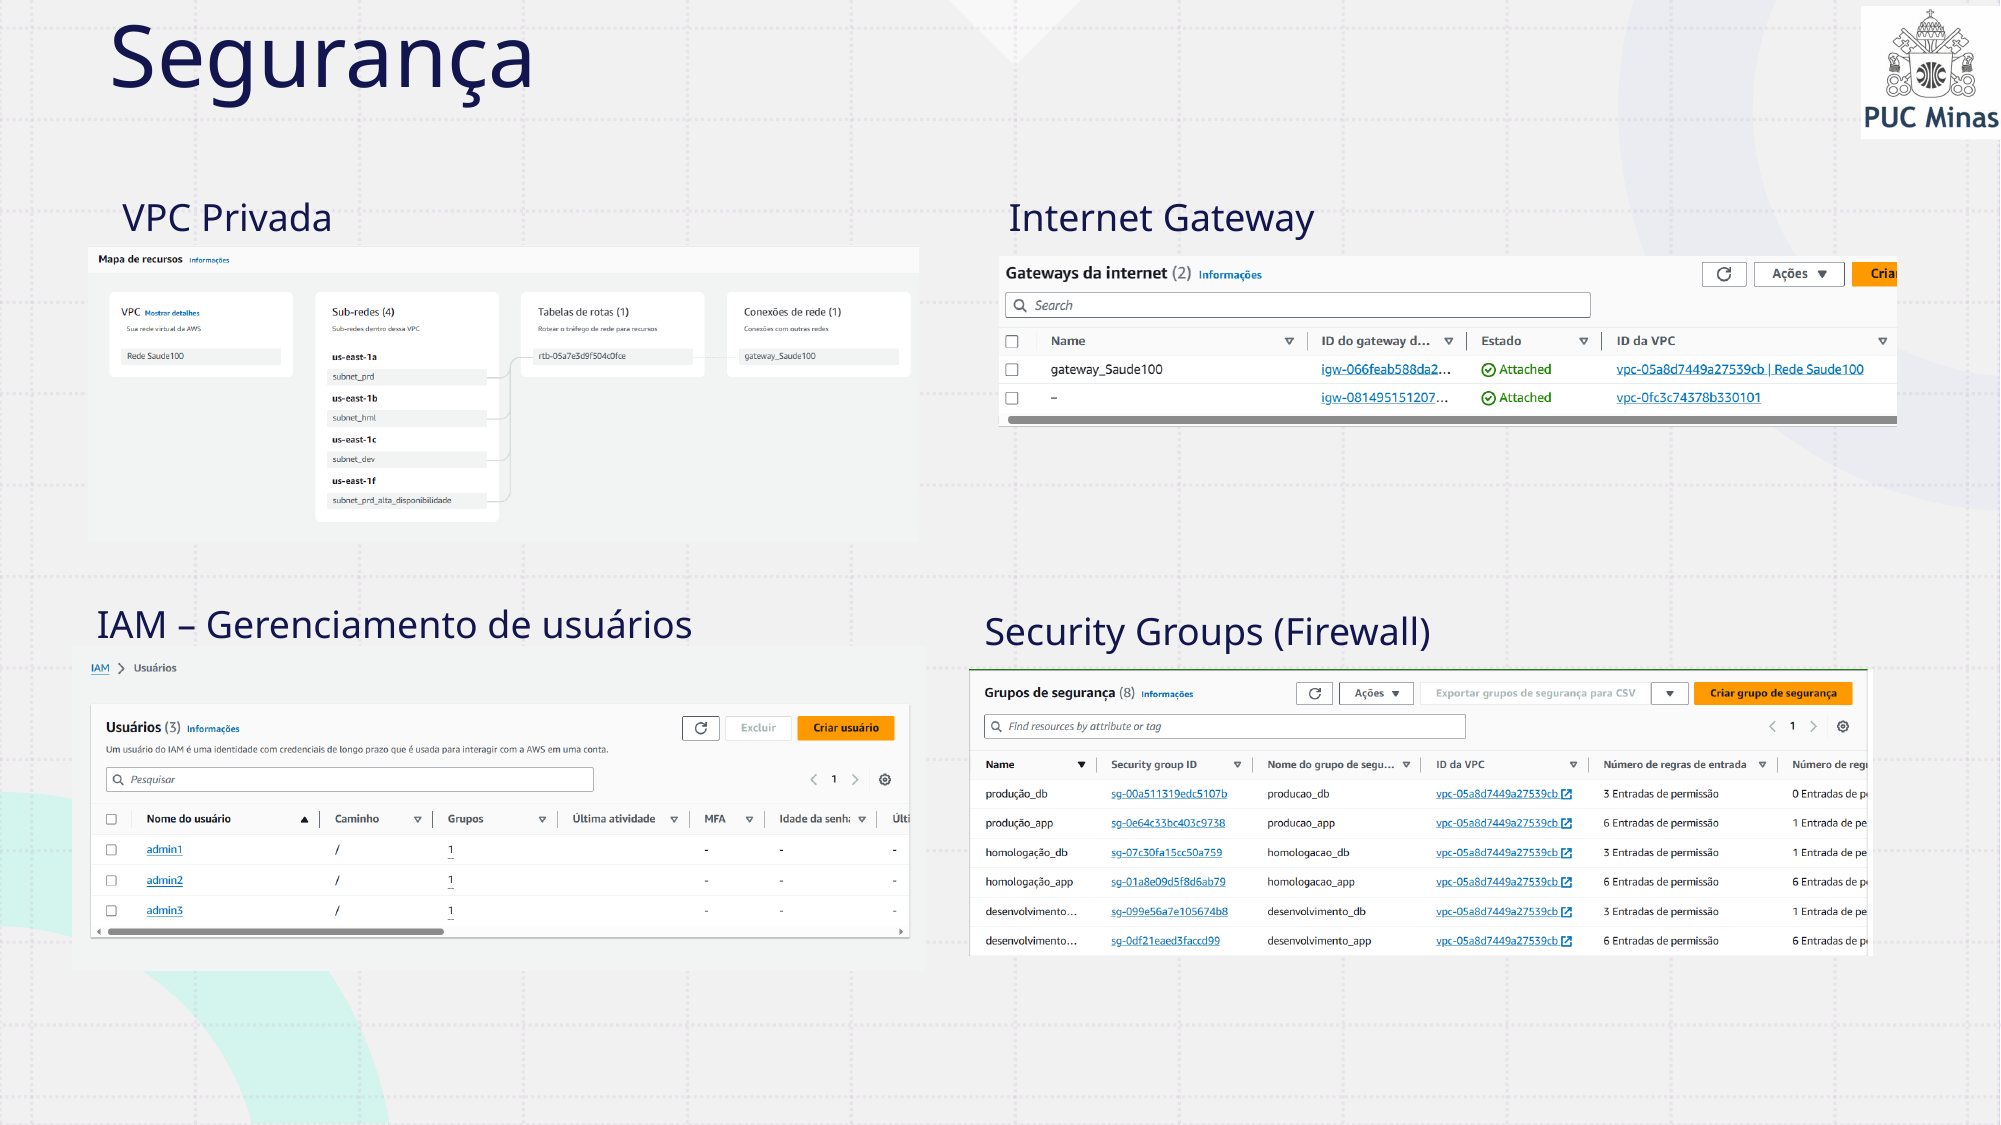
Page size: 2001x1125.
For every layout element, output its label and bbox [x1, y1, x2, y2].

picture [1861, 6, 2001, 140]
picture [88, 245, 919, 542]
picture [969, 669, 1873, 956]
text_box [0, 0, 2000, 1125]
picture [72, 646, 925, 971]
picture [998, 255, 1898, 427]
